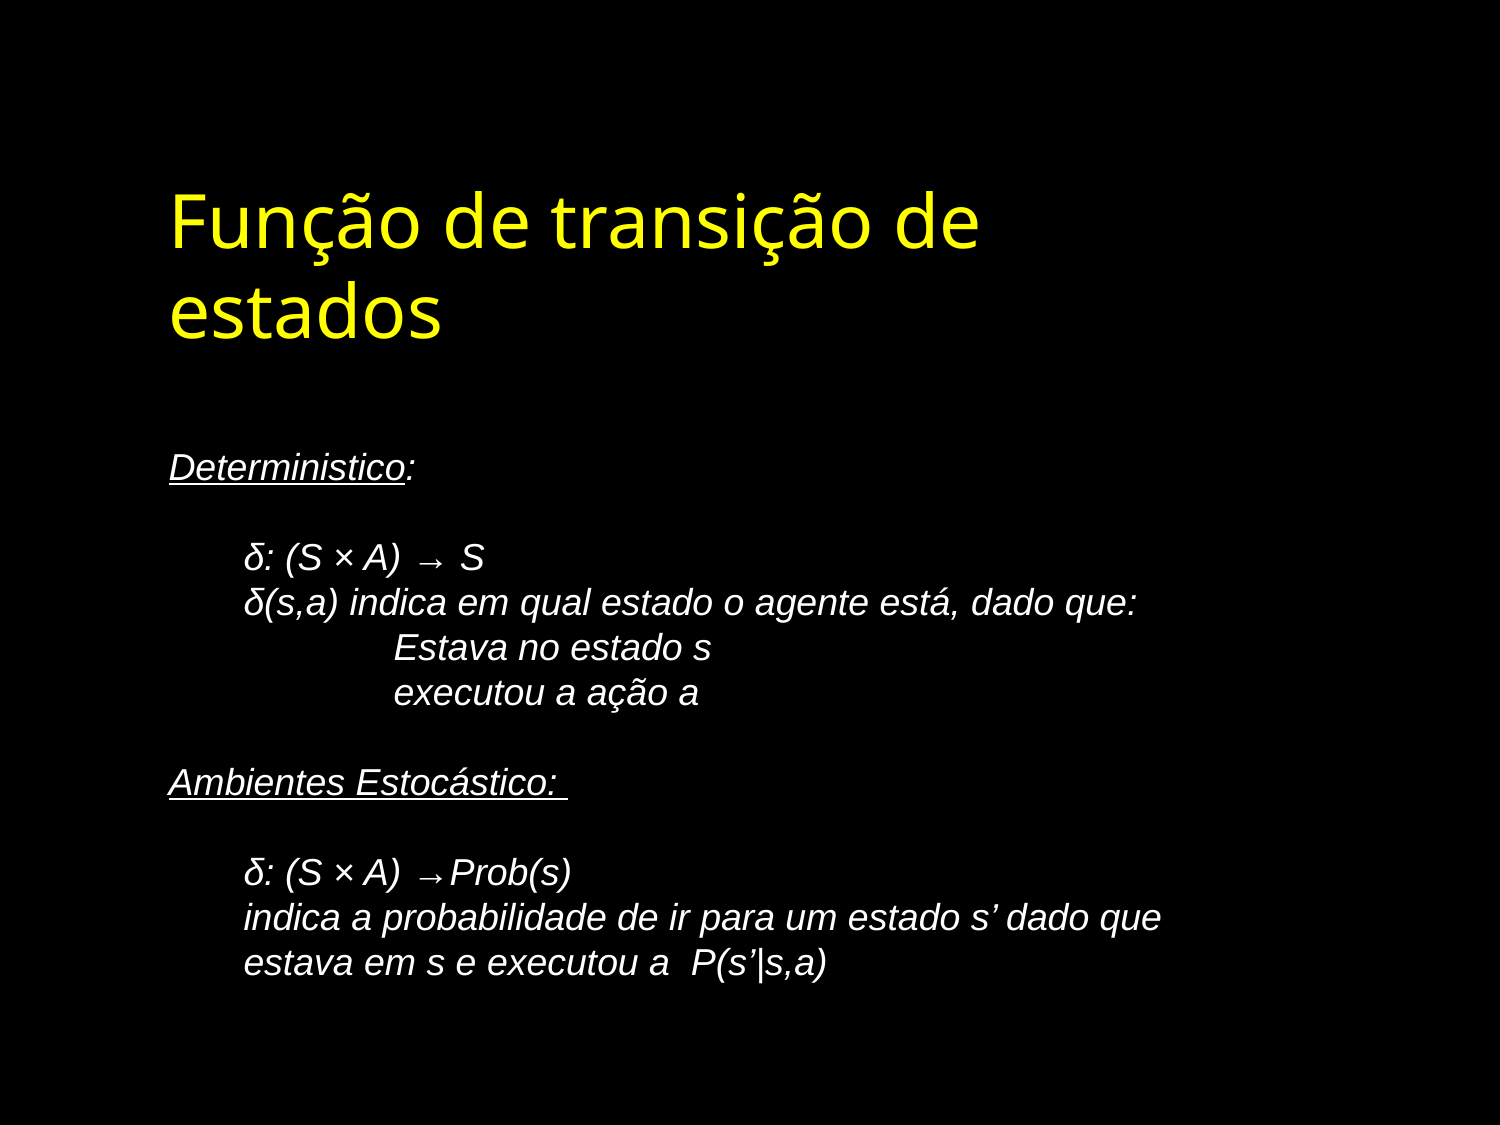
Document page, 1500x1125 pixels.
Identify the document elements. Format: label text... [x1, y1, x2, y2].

text_box Função de transição de estados Deterministico: δ: (S × A) → S δ(s,a) indica em qual estado o agente está, dado que: Estava no estado s executou a ação a Ambientes Estocástico: δ: (S × A) →Prob(s) indica a probabilidade de ir para um estado s’ dado que estava em s e executou a P(s’|s,a) [153, 120, 1184, 991]
